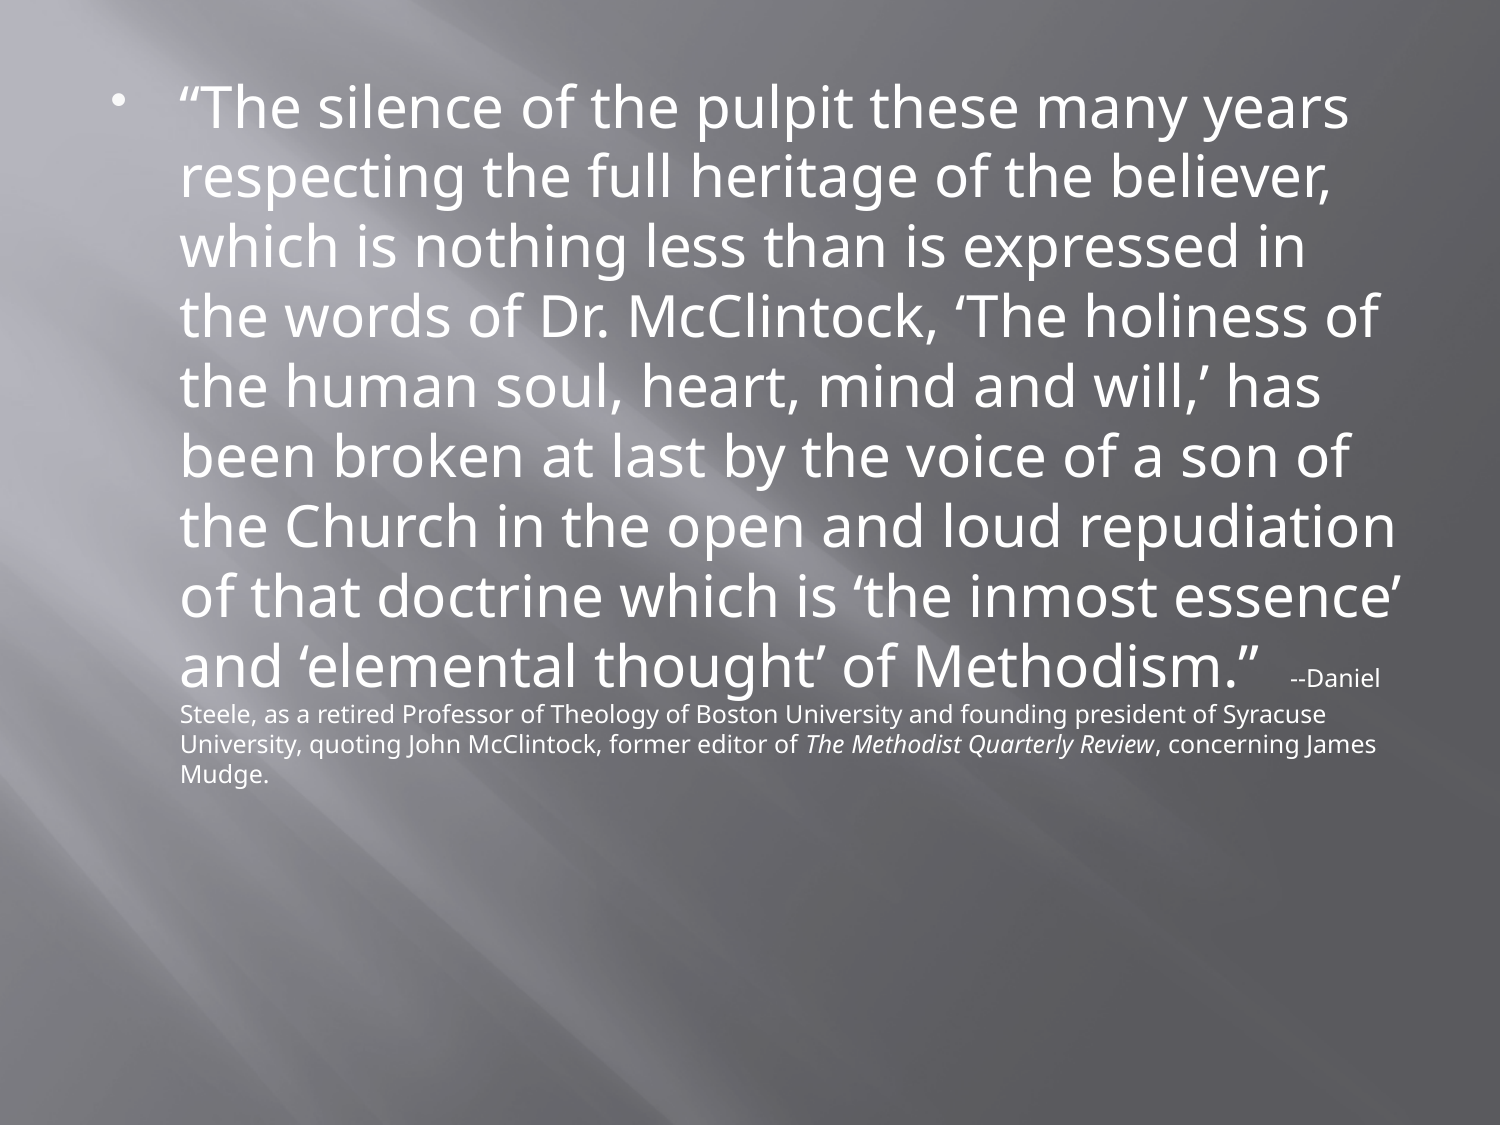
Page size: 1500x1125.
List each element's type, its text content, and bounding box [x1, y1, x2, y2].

list “The silence of the pulpit these many years respecting the full heritage of the believer, which is nothing less than is expressed in the words of Dr. McClintock, ‘The holiness of the human soul, heart, mind and will,’ has been broken at last by the voice of a son of the Church in the open and loud repudiation of that doctrine which is ‘the inmost essence’ and ‘elemental thought’ of Methodism.” --Daniel Steele, as a retired Professor of Theology of Boston University and founding president of Syracuse University, quoting John McClintock, former editor of The Methodist Quarterly Review, concerning James Mudge. [75, 62, 1425, 1035]
